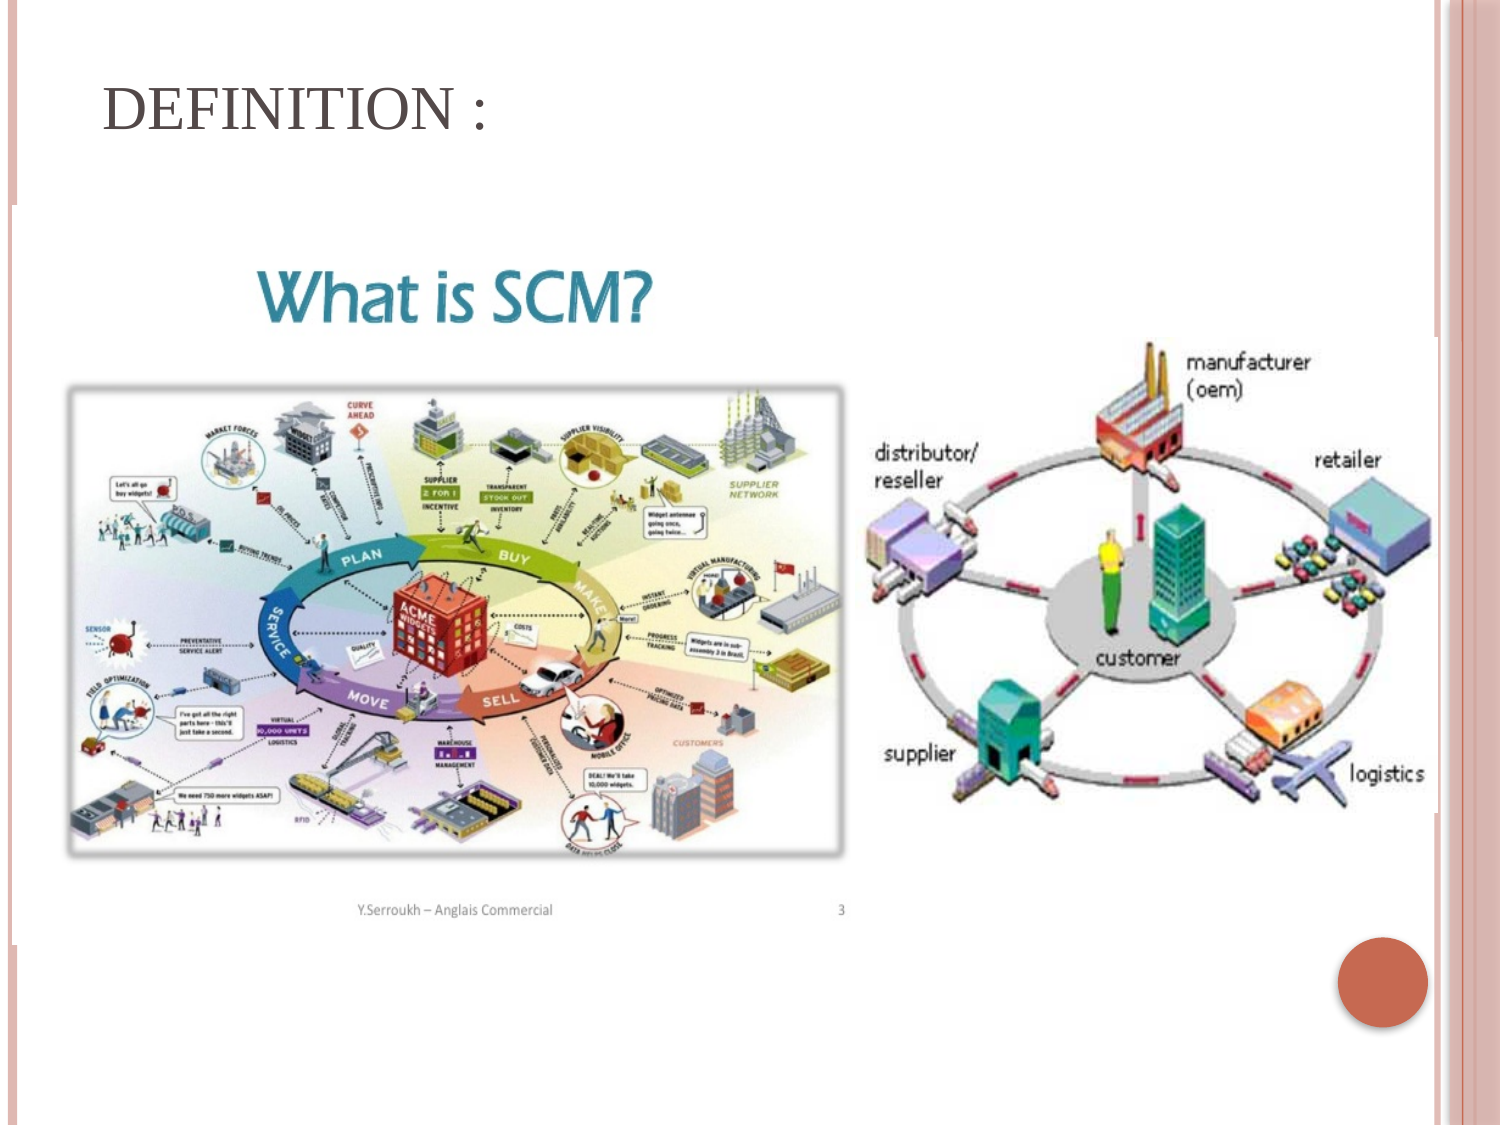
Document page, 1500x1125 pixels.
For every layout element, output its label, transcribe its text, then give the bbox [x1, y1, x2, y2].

title Definition : [87, 1, 1313, 150]
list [11, 204, 899, 946]
picture [854, 336, 1439, 813]
